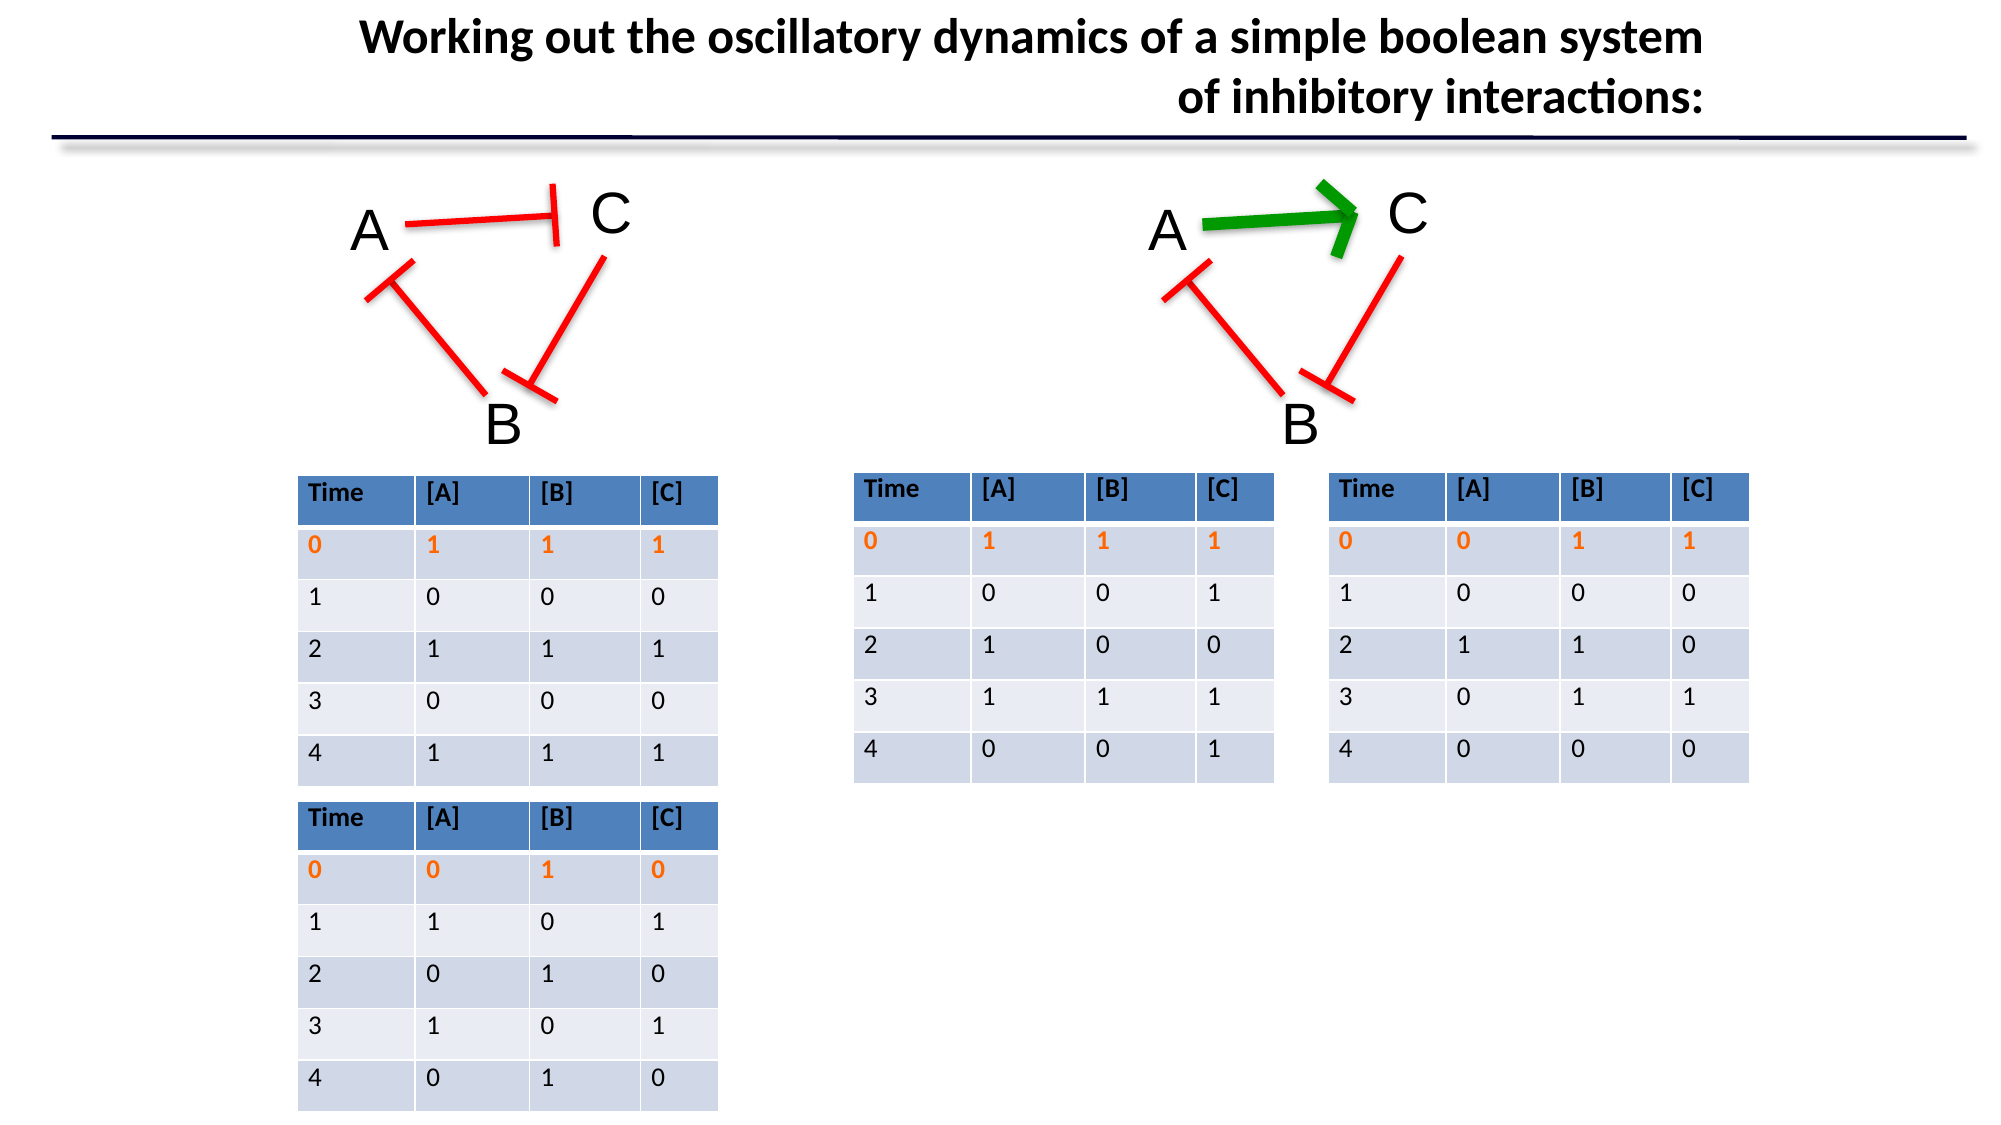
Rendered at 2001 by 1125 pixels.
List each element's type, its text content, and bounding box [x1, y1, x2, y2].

table_cell 1 [641, 632, 718, 682]
table_cell 0 [1447, 577, 1559, 627]
table_cell 2 [1329, 629, 1445, 679]
table_cell 2 [298, 632, 414, 682]
table_cell 0 [1561, 733, 1670, 783]
table_cell 1 [416, 1009, 529, 1059]
table_header [B] [1086, 473, 1195, 521]
table_cell 1 [1197, 733, 1274, 783]
table_cell 3 [298, 684, 414, 734]
table_cell 0 [1447, 681, 1559, 731]
table_cell 4 [298, 1061, 414, 1111]
table_cell 3 [298, 1009, 414, 1059]
table_cell 0 [641, 1061, 718, 1111]
table_cell 0 [416, 580, 529, 631]
table_cell 1 [972, 629, 1084, 679]
table_cell 1 [1561, 629, 1670, 679]
table_cell 0 [416, 957, 529, 1008]
table_cell 0 [416, 1061, 529, 1111]
table_cell 1 [416, 632, 529, 682]
table_cell 0 [972, 577, 1084, 627]
table_cell 2 [298, 957, 414, 1008]
table_cell 1 [1447, 629, 1559, 679]
table_cell 0 [416, 855, 529, 904]
table_header [C] [641, 802, 718, 850]
table_cell 1 [1086, 681, 1195, 731]
table_cell 1 [641, 905, 718, 956]
table_cell 0 [298, 530, 414, 579]
table_header Time [1329, 473, 1445, 521]
table_cell 1 [298, 580, 414, 631]
table_header [C] [1197, 473, 1274, 521]
table_cell 0 [298, 855, 414, 904]
title Working out the oscillatory dynamics of a simple boolean system of inhibitory interactions: [316, 0, 1720, 184]
table_cell 0 [1086, 577, 1195, 627]
table_cell 1 [1197, 577, 1274, 627]
table_cell 1 [641, 1009, 718, 1059]
table_cell 0 [1197, 629, 1274, 679]
table_header Time [854, 473, 970, 521]
table_cell 1 [530, 736, 640, 786]
table_cell 1 [1197, 681, 1274, 731]
table_cell 1 [416, 905, 529, 956]
table_cell 0 [530, 905, 640, 956]
table_cell 1 [530, 632, 640, 682]
table_cell 1 [298, 905, 414, 956]
table_cell 3 [1329, 681, 1445, 731]
table_cell 1 [1561, 527, 1670, 575]
table_cell 1 [530, 1061, 640, 1111]
table_cell 0 [1329, 527, 1445, 575]
table_cell 0 [1086, 733, 1195, 783]
table_cell 0 [1086, 629, 1195, 679]
table_header [A] [1447, 473, 1559, 521]
table_cell 0 [1447, 733, 1559, 783]
table_cell 0 [1672, 733, 1749, 783]
table_header [A] [972, 473, 1084, 521]
table_cell 0 [854, 527, 970, 575]
table_cell 0 [641, 580, 718, 631]
table_cell 0 [1447, 527, 1559, 575]
table_cell 0 [1672, 577, 1749, 627]
table_header [B] [530, 802, 640, 850]
table_header Time [298, 802, 414, 850]
table_cell 1 [641, 530, 718, 579]
table_cell 1 [1329, 577, 1445, 627]
table_header [A] [416, 476, 529, 525]
table_cell 1 [416, 736, 529, 786]
table_cell 0 [530, 684, 640, 734]
table_header [A] [416, 802, 529, 850]
table_cell 1 [530, 530, 640, 579]
table_cell 0 [641, 855, 718, 904]
table_cell 0 [1672, 629, 1749, 679]
table_cell 1 [972, 681, 1084, 731]
table_cell 3 [854, 681, 970, 731]
table_header [C] [1672, 473, 1749, 521]
table_cell 1 [1672, 527, 1749, 575]
table_cell 1 [1672, 681, 1749, 731]
table_cell 2 [854, 629, 970, 679]
table_cell 1 [1086, 527, 1195, 575]
table_cell 0 [530, 580, 640, 631]
table_cell 0 [641, 684, 718, 734]
table_cell 1 [641, 736, 718, 786]
table_header [B] [1561, 473, 1670, 521]
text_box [1133, 167, 1446, 466]
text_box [335, 155, 649, 466]
table_cell 0 [641, 957, 718, 1008]
table_cell 0 [530, 1009, 640, 1059]
table_cell 1 [530, 957, 640, 1008]
table_cell 4 [1329, 733, 1445, 783]
table_cell 1 [416, 530, 529, 579]
table_header [B] [530, 476, 640, 525]
table_header Time [298, 476, 414, 525]
table_cell 1 [854, 577, 970, 627]
table_cell 0 [416, 684, 529, 734]
table_cell 0 [972, 733, 1084, 783]
table_header [C] [641, 476, 718, 525]
table_cell 1 [1561, 681, 1670, 731]
table_cell 0 [1561, 577, 1670, 627]
table_cell 4 [854, 733, 970, 783]
table_cell 1 [972, 527, 1084, 575]
table_cell 1 [1197, 527, 1274, 575]
table_cell 1 [530, 855, 640, 904]
table_cell 4 [298, 736, 414, 786]
